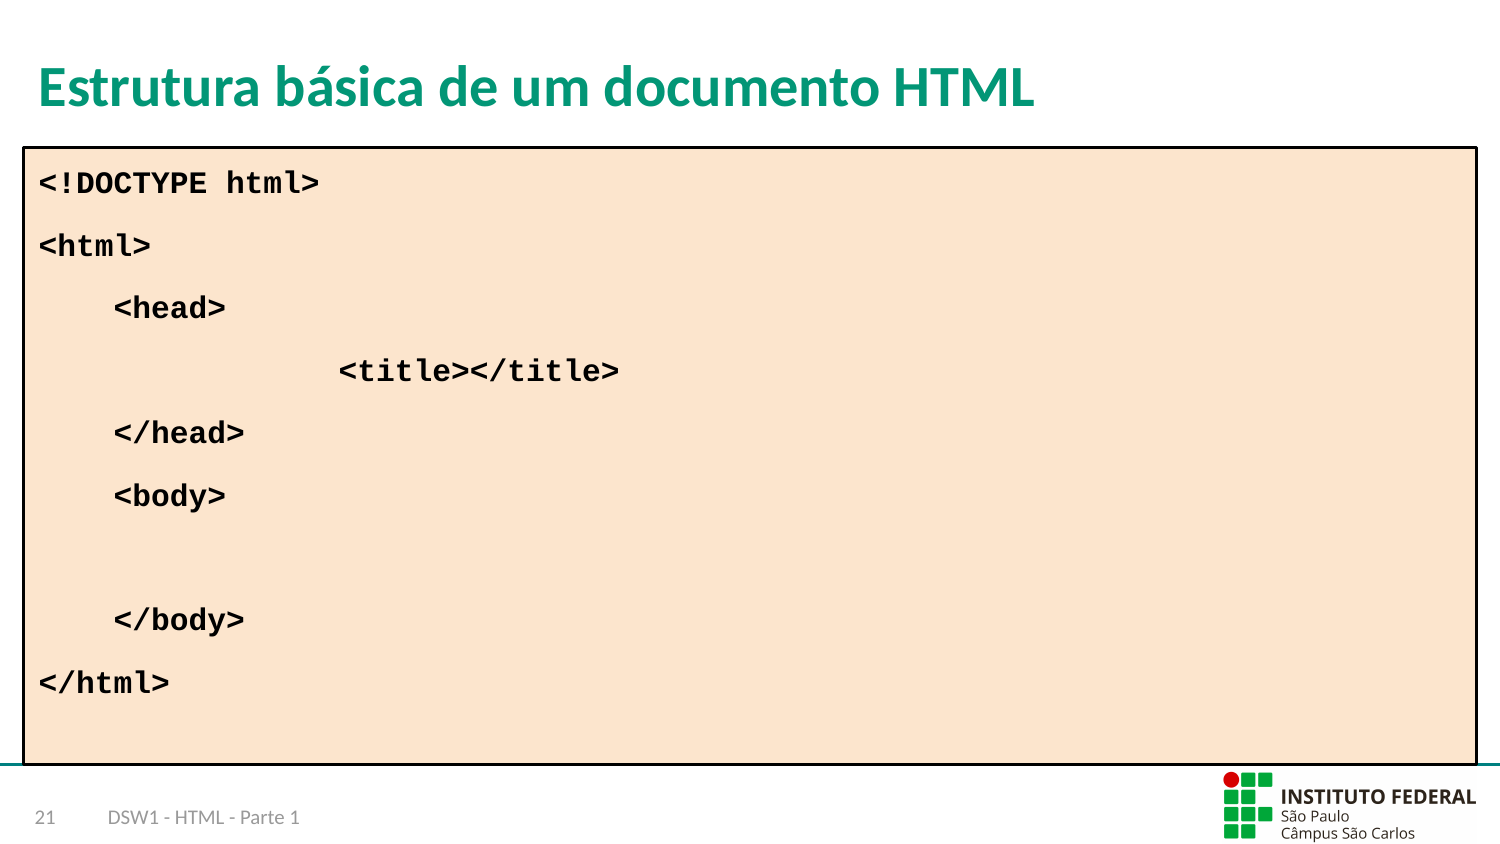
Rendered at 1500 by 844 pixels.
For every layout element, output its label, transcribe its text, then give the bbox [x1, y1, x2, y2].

picture [1222, 770, 1477, 844]
slide_number ‹#› [0, 791, 90, 842]
list <!DOCTYPE html> <html> <head> <title></title> </head> <body> </body> </html> [23, 147, 1477, 765]
title Estrutura básica de um documento HTML [23, 17, 1477, 147]
